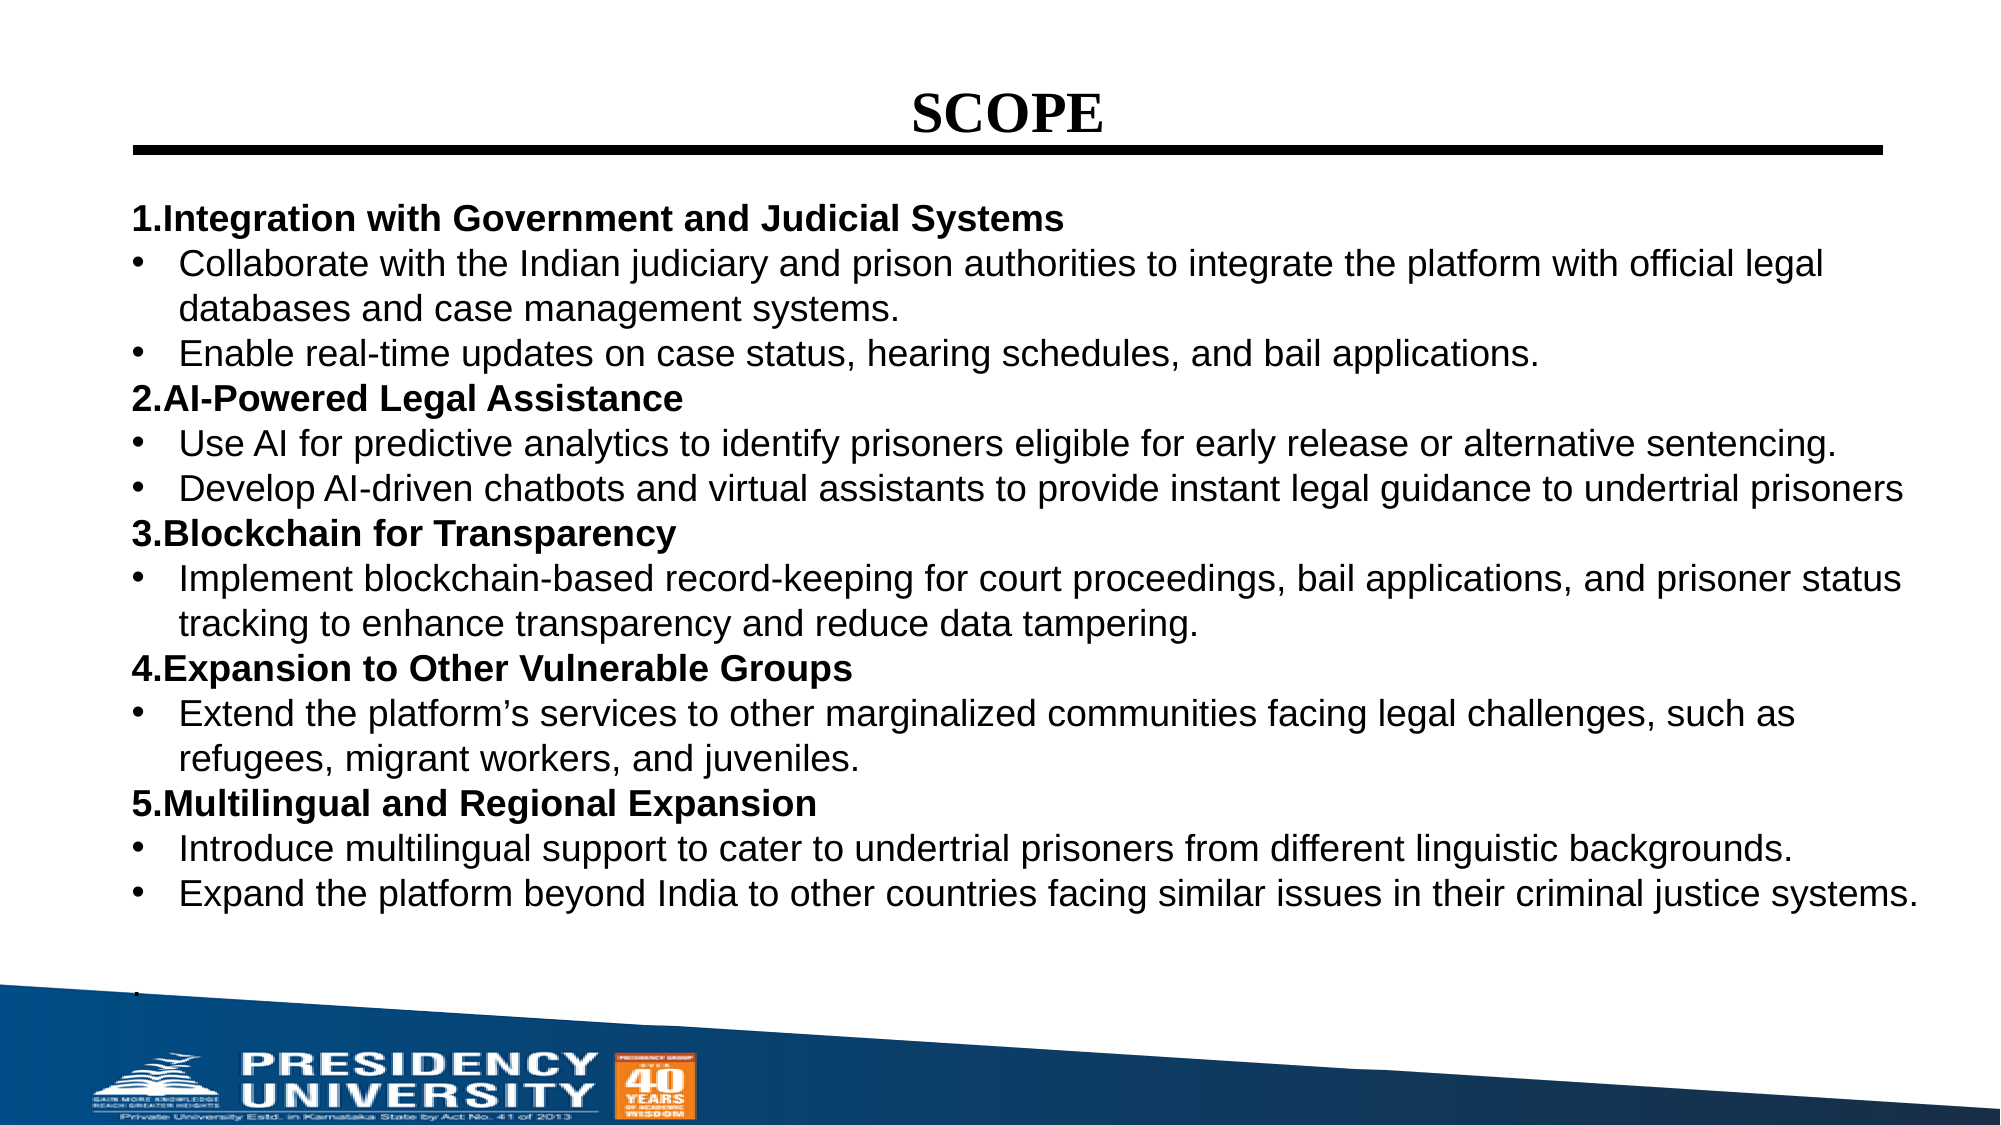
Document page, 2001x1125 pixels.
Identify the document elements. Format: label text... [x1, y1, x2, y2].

picture [0, 982, 2000, 1125]
text_box 1.Integration with Government and Judicial Systems Collaborate with the Indian judiciary and prison authorities to integrate the platform with official legal databases and case management systems. Enable real-time updates on case status, hearing schedules, and bail applications. 2.AI-Powered Legal Assistance Use AI for predictive analytics to identify prisoners eligible for early release or alternative sentencing. Develop AI-driven chatbots and virtual assistants to provide instant legal guidance to undertrial prisoners 3.Blockchain for Transparency Implement blockchain-based record-keeping for court proceedings, bail applications, and prisoner status tracking to enhance transparency and reduce data tampering. 4.Expansion to Other Vulnerable Groups Extend the platform’s services to other marginalized communities facing legal challenges, such as refugees, migrant workers, and juveniles. 5.Multilingual and Regional Expansion Introduce multilingual support to cater to undertrial prisoners from different linguistic backgrounds. Expand the platform beyond India to other countries facing similar issues in their criminal justice systems. . [116, 186, 1965, 1012]
title SCOPE [133, 45, 1884, 125]
